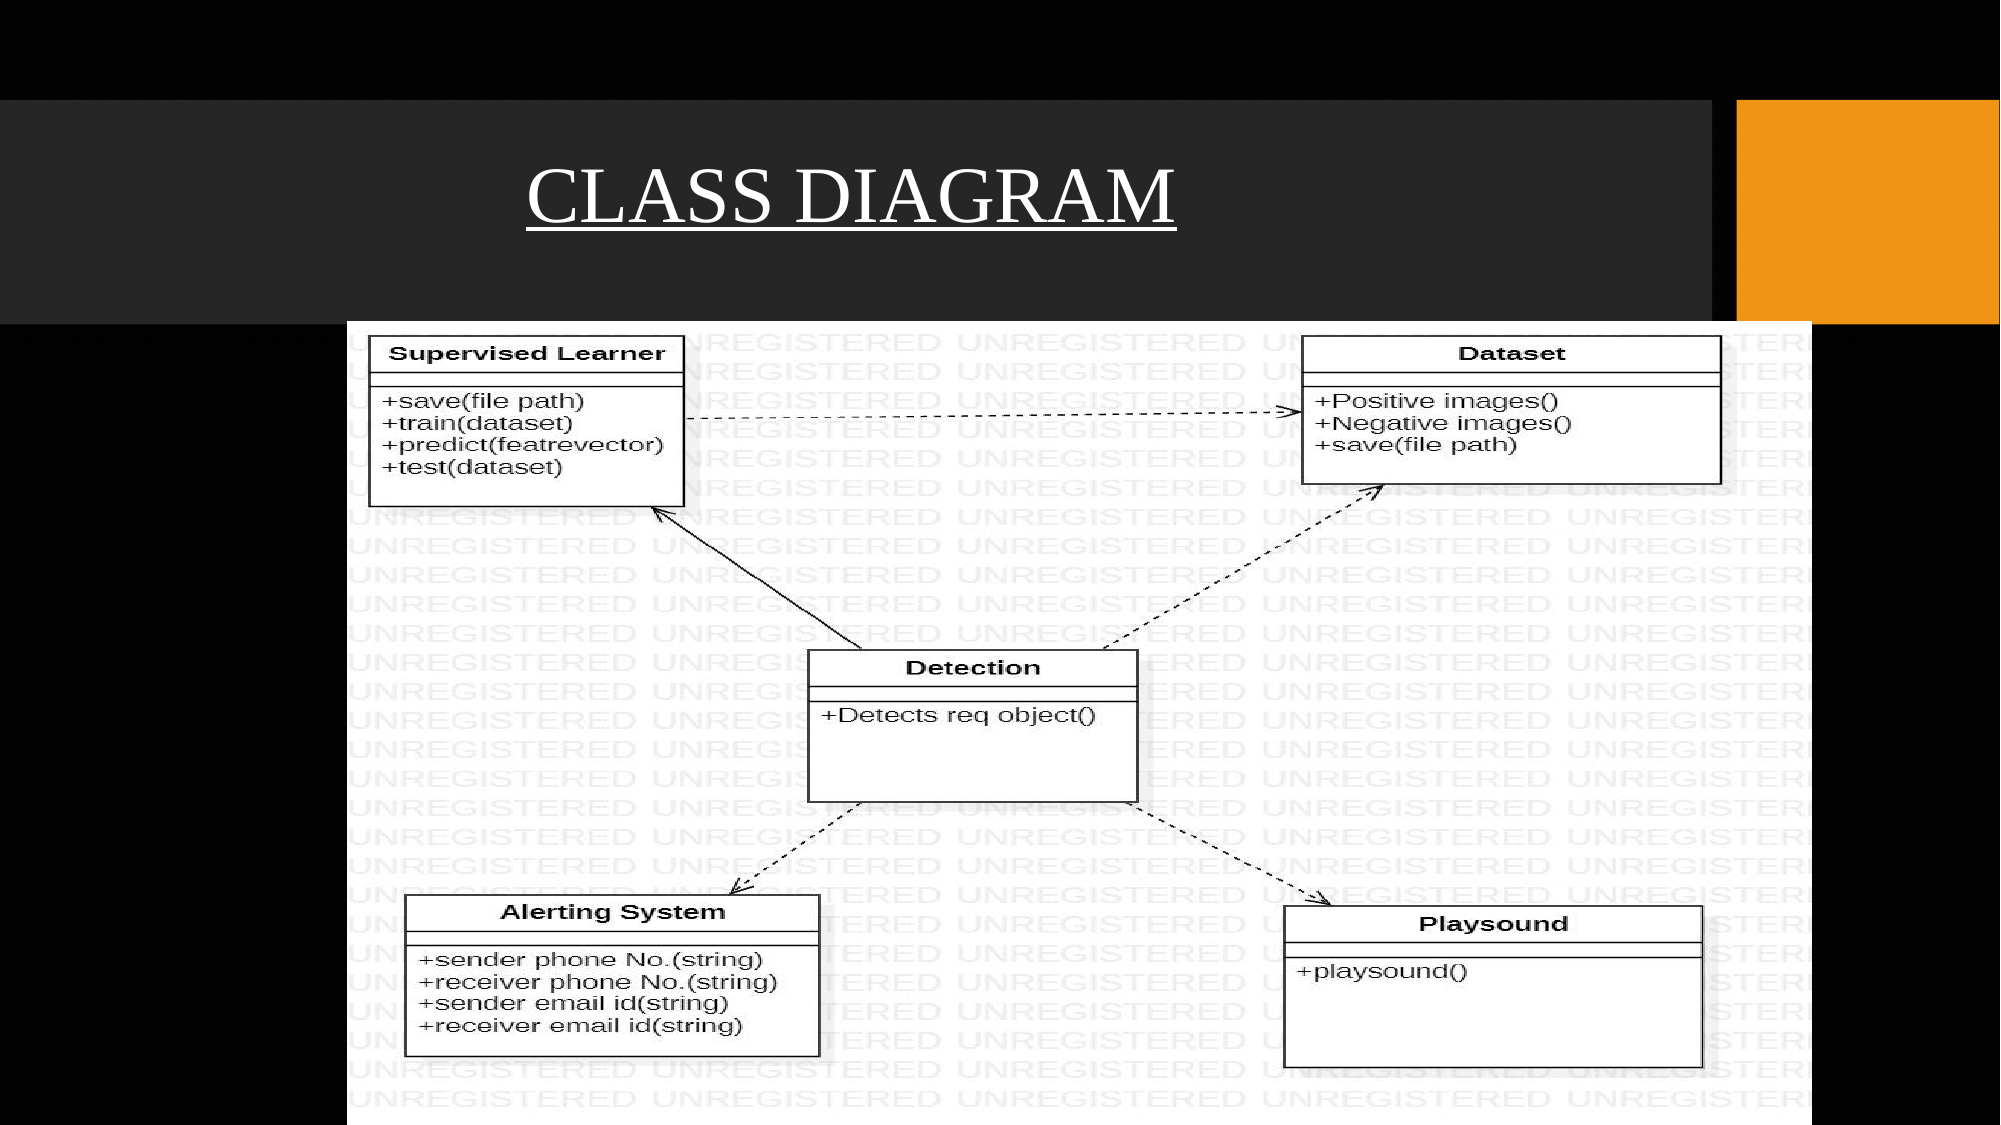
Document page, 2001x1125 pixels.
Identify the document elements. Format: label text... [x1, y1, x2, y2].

title CLASS DIAGRAM [511, 38, 1562, 247]
picture [0, 321, 2000, 1125]
